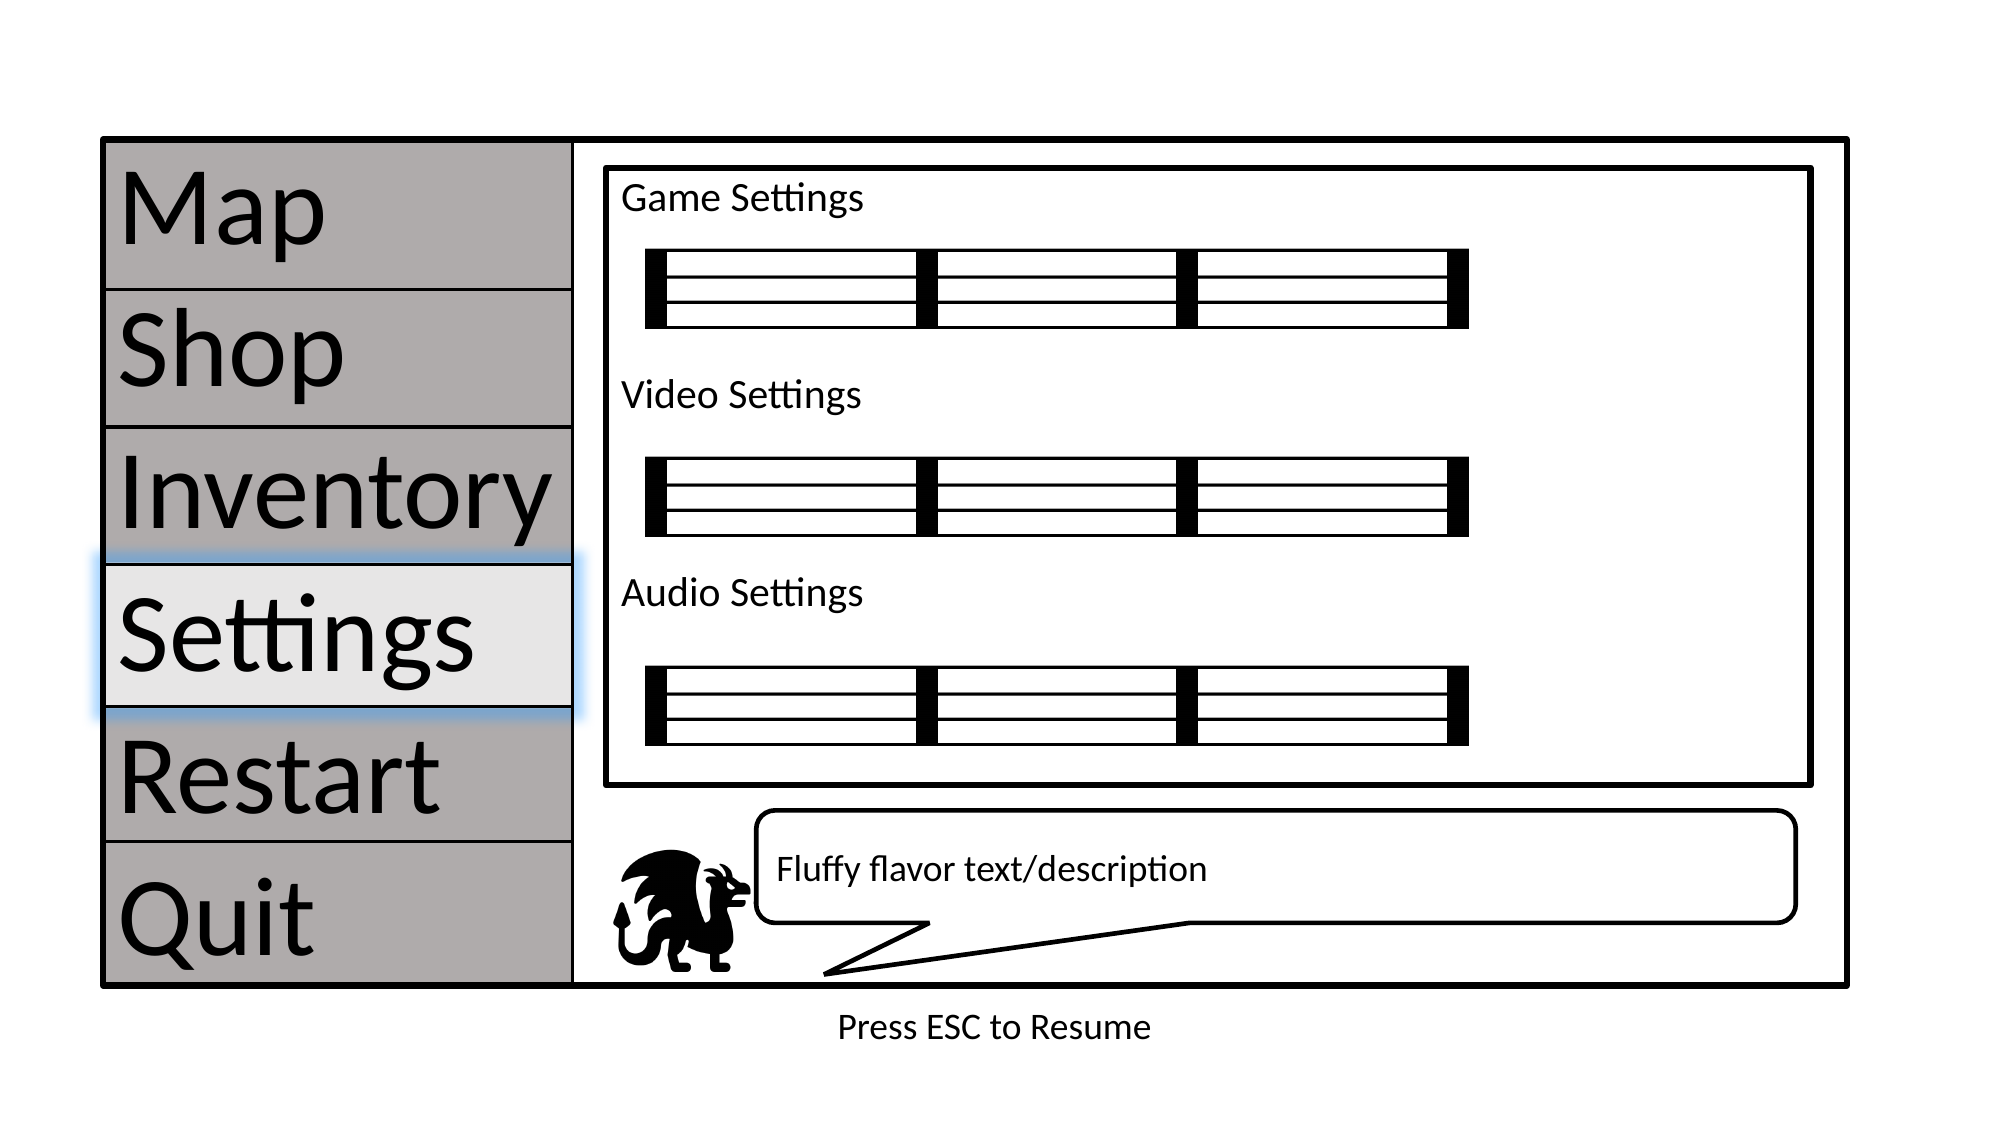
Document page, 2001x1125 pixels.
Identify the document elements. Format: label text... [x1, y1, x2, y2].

text_box Map Shop Inventory Settings Restart Quit [103, 842, 572, 986]
text_box Map Shop Inventory Settings Restart Quit [103, 428, 537, 564]
text_box Map Shop Inventory Settings Restart Quit [573, 139, 1847, 986]
text_box Map Shop Inventory Settings Restart Quit [103, 290, 572, 426]
text_box Map Shop Inventory Settings Restart Quit [103, 707, 572, 841]
picture [606, 835, 757, 986]
text_box Press ESC to Resume [822, 994, 1178, 1055]
text_box Game Settings Video Settings Audio Settings [606, 167, 1811, 786]
text_box Map Shop Inventory Settings Restart Quit [103, 139, 572, 289]
text_box Map Shop Inventory Settings Restart Quit [103, 565, 572, 706]
picture [537, 422, 1578, 573]
picture [537, 631, 1578, 782]
picture [537, 214, 1578, 365]
